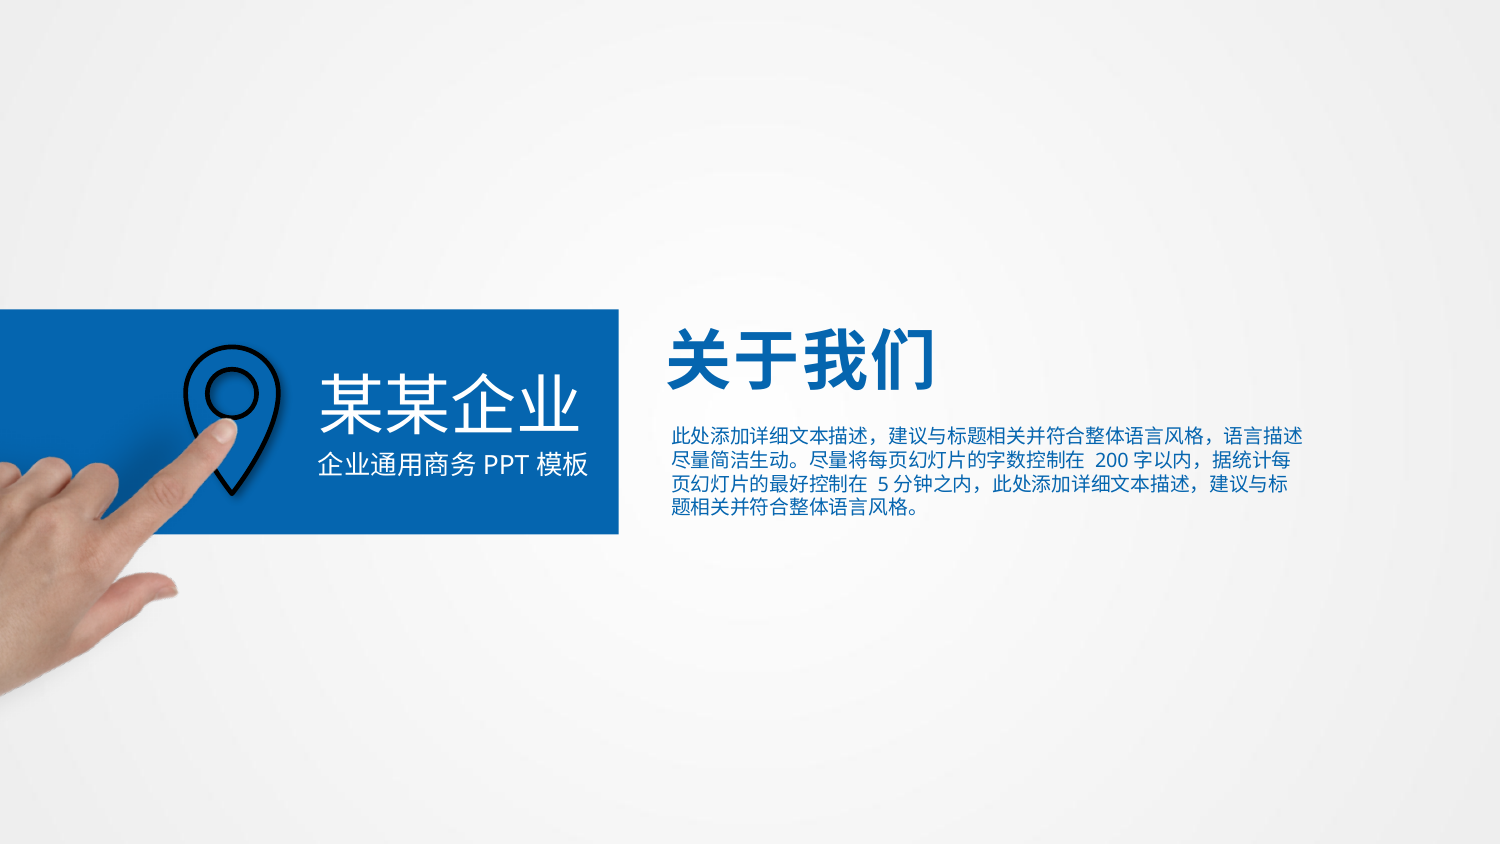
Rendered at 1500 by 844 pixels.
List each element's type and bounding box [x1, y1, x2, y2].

picture [0, 0, 1500, 844]
text_box [317, 363, 591, 481]
